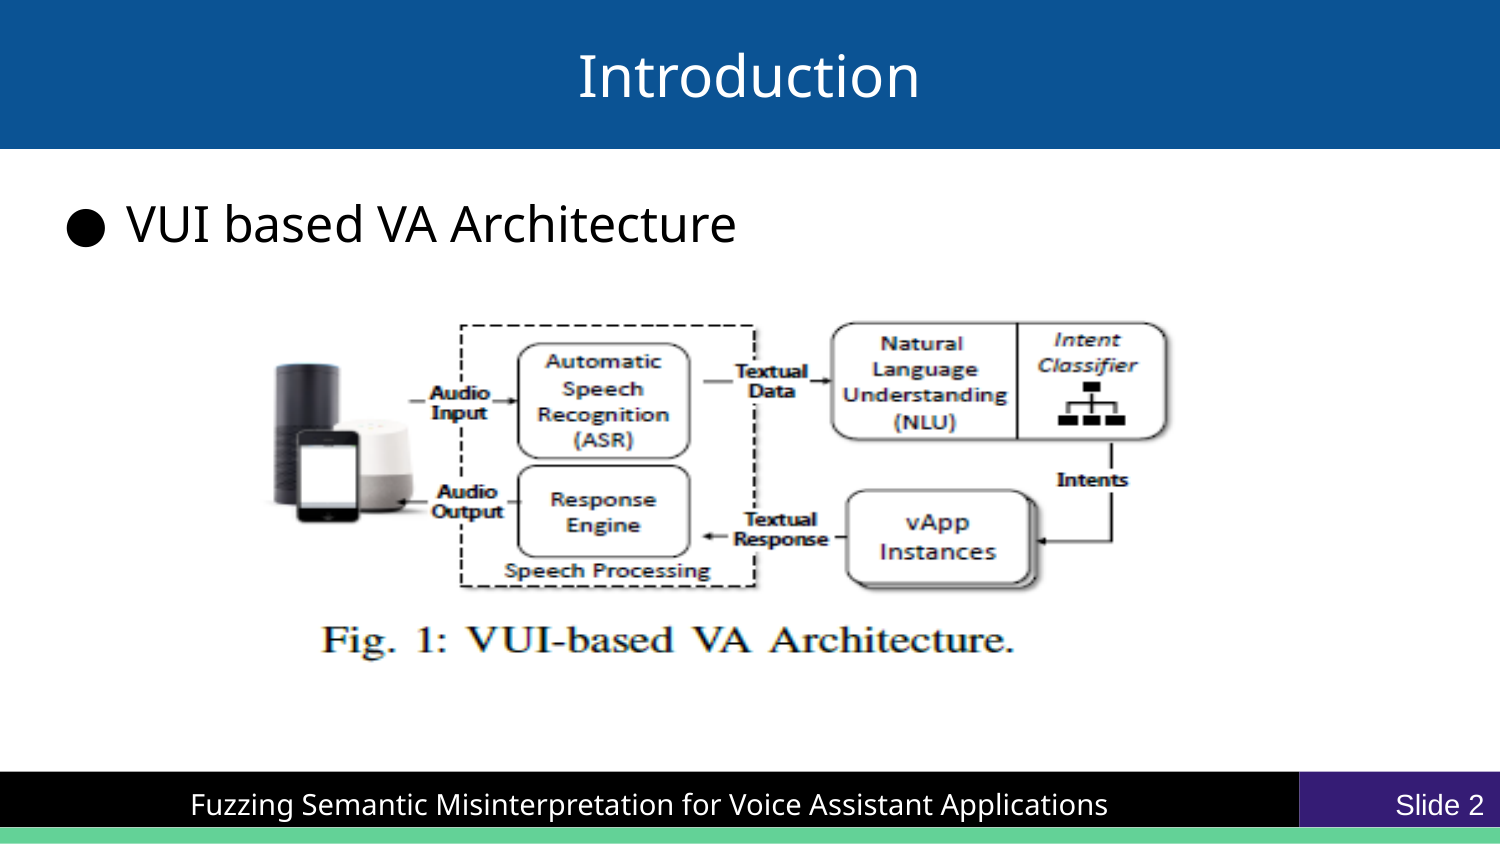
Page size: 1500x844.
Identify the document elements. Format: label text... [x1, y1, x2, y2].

title Introduction [0, 0, 1500, 149]
text_box Slide 2 [1299, 771, 1500, 828]
list VUI based VA Architecture [36, 168, 1464, 751]
picture [162, 252, 1260, 721]
text_box Fuzzing Semantic Misinterpretation for Voice Assistant Applications [0, 771, 1299, 828]
